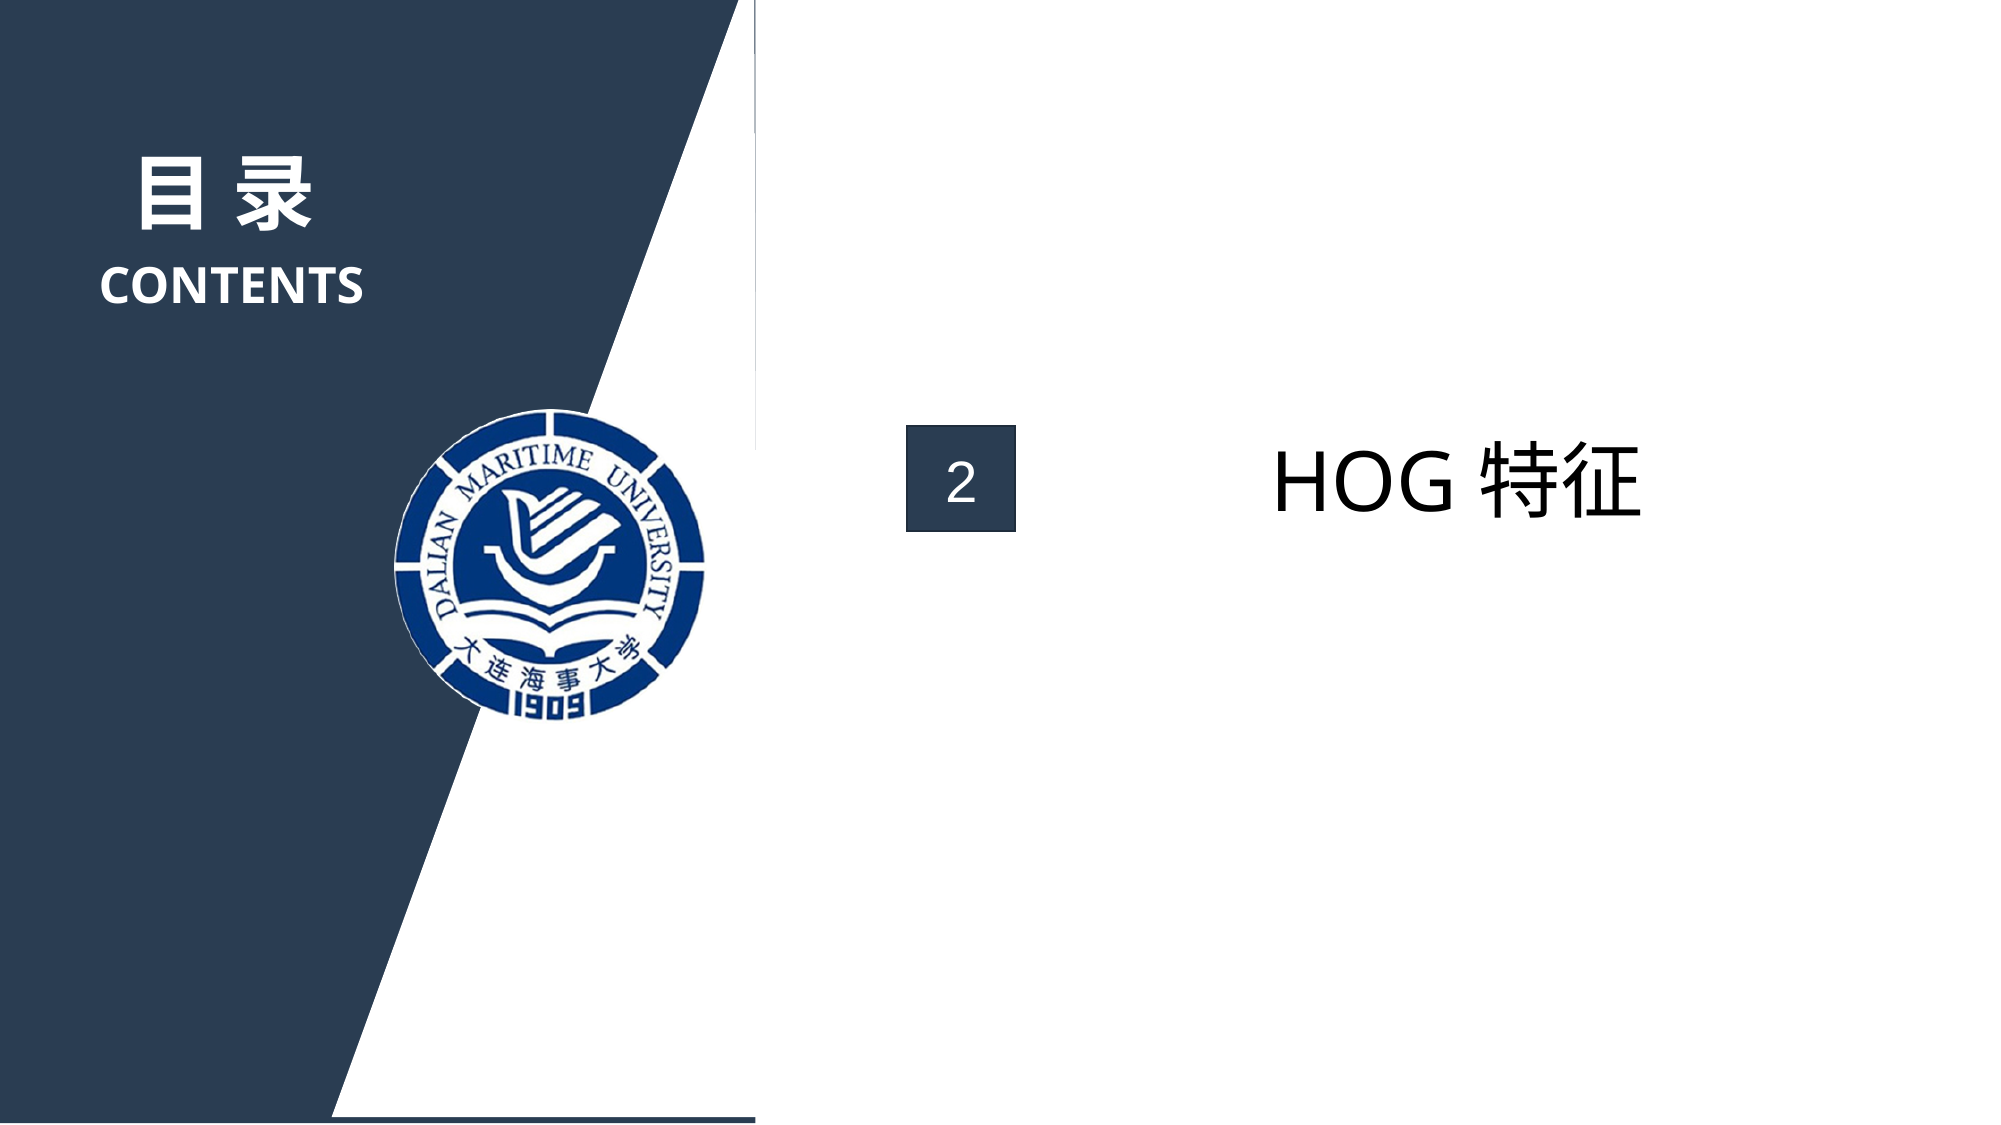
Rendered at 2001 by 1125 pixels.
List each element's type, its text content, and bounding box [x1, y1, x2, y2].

text_box [330, 0, 759, 1119]
text_box [0, 0, 756, 1124]
text_box 目 录 [115, 132, 644, 248]
text_box 2 [906, 425, 1016, 532]
text_box CONTENTS [83, 245, 379, 321]
picture [394, 409, 707, 724]
text_box HOG特征 [1015, 420, 1899, 536]
